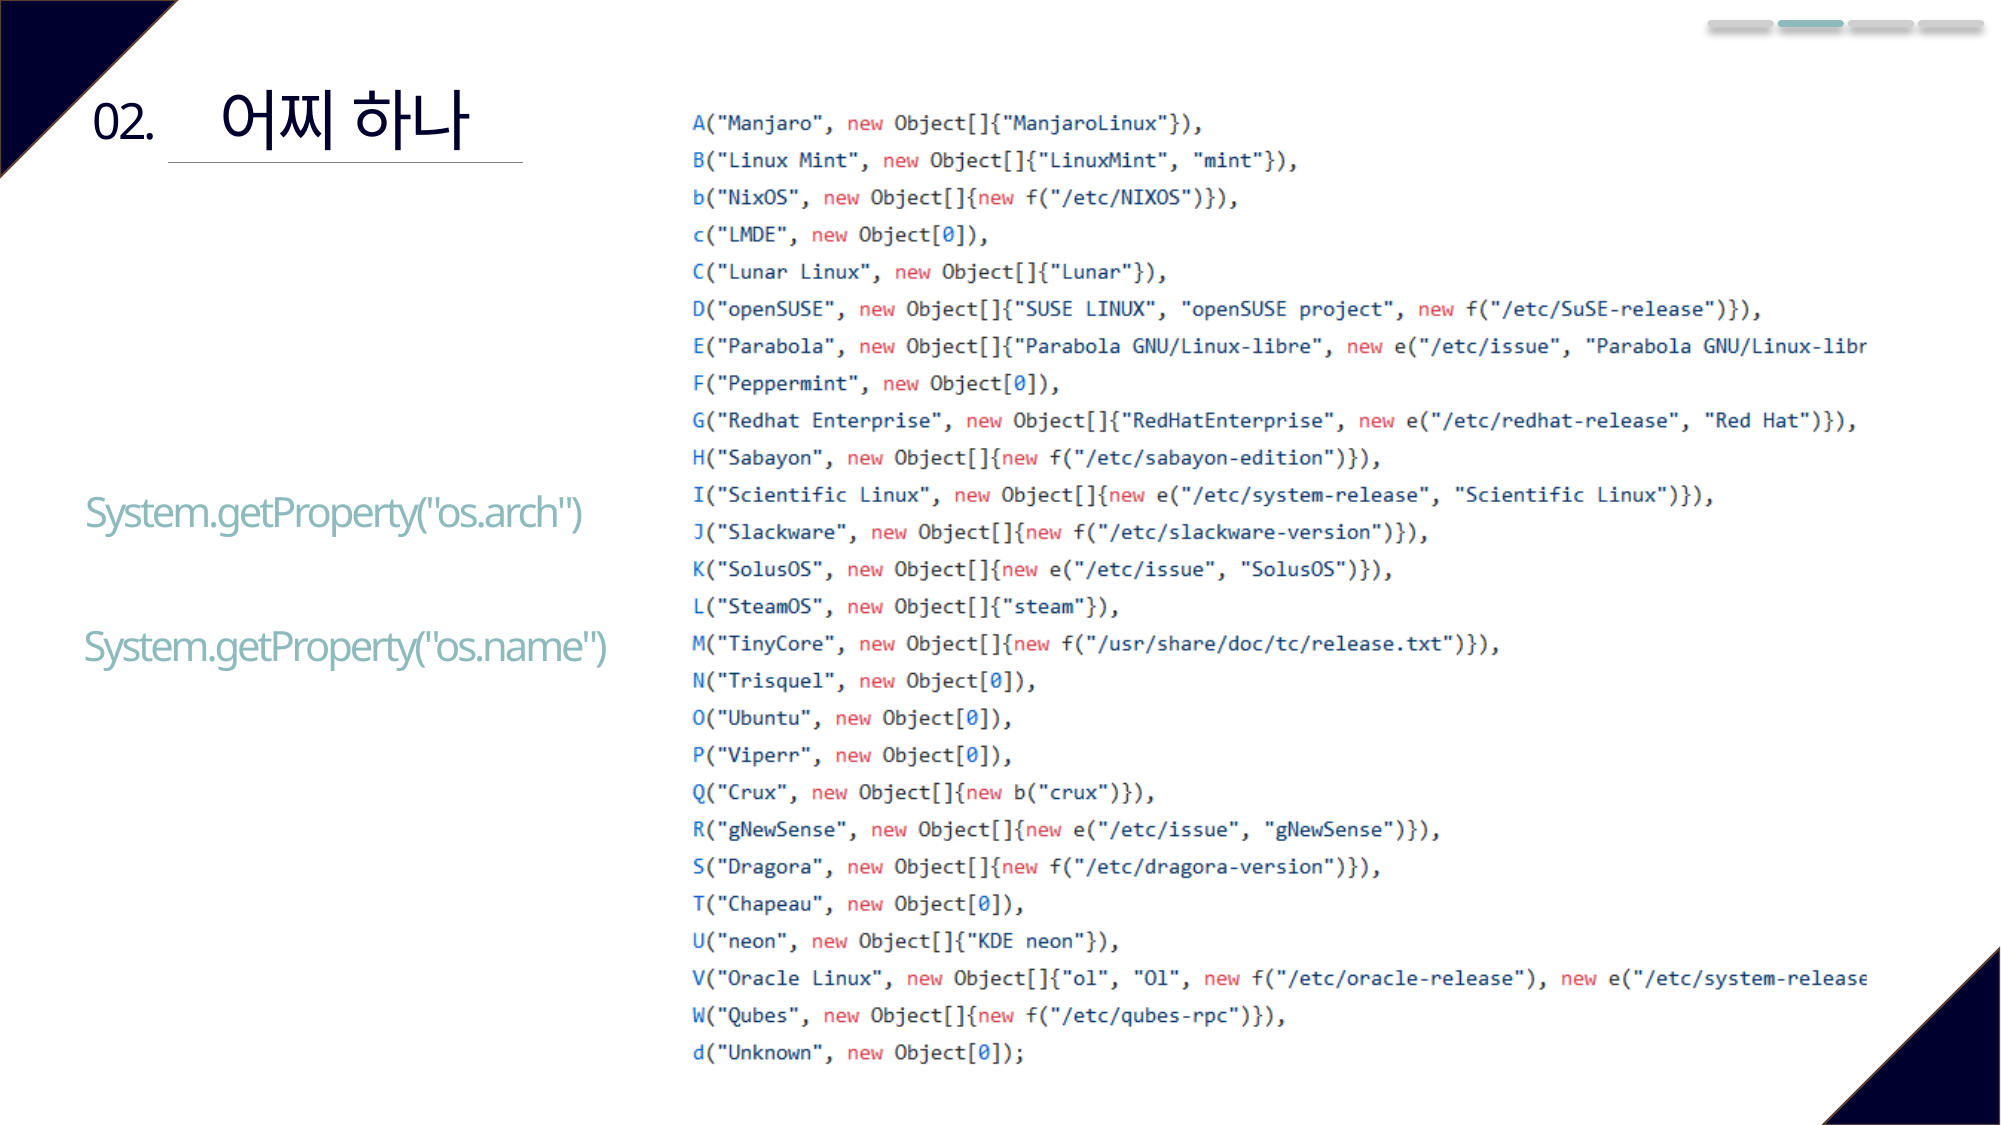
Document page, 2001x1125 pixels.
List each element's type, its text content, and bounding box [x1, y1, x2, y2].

text_box System.getProperty("os.arch") [70, 478, 598, 544]
picture [684, 102, 1867, 1076]
text_box 02. [78, 81, 172, 157]
text_box 어찌 하나 [204, 163, 487, 167]
text_box System.getProperty("os.name") [68, 611, 623, 677]
text_box 어찌 하나 [204, 71, 487, 162]
